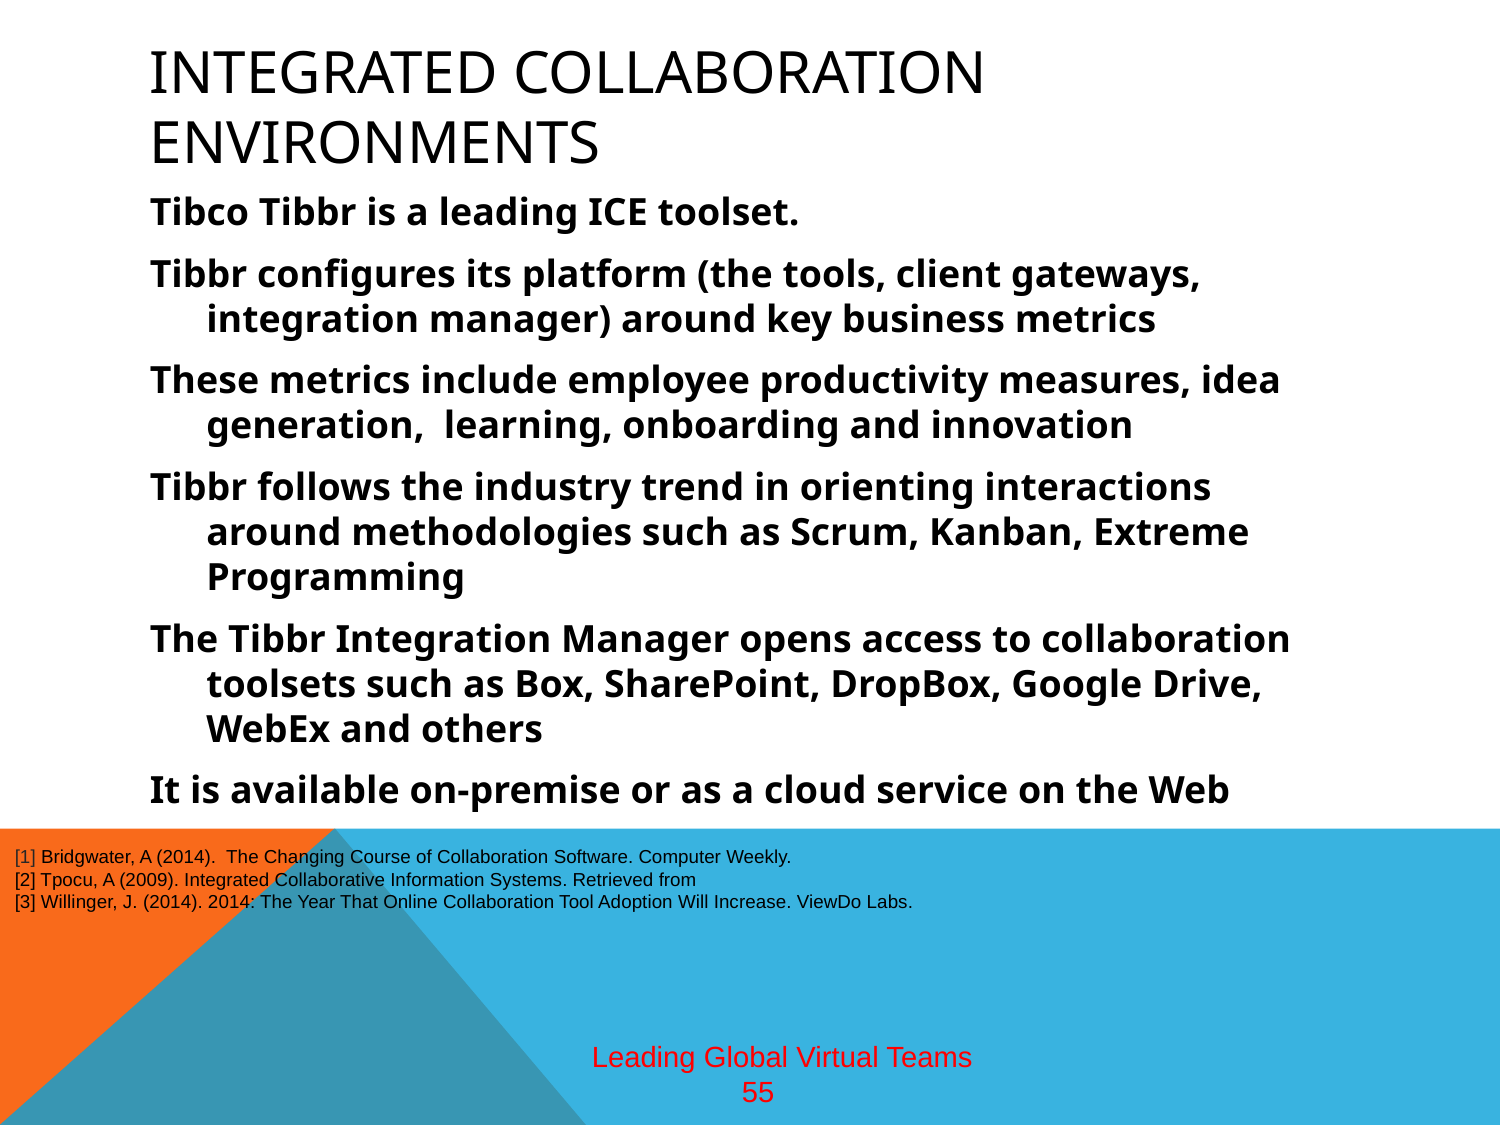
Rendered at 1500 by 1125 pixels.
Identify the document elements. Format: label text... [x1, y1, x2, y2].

text_box [1] Bridgwater, A (2014). The Changing Course of Collaboration Software. Computer Weekly. [2] Tpocu, A (2009). Integrated Collaborative Information Systems. Retrieved from [3] Willinger, J. (2014). 2014: The Year That Online Collaboration Tool Adoption Will Increase. ViewDo Labs. [0, 837, 1425, 920]
list Tibco Tibbr is a leading ICE toolset. Tibbr configures its platform (the tools, client gateways, integration manager) around key business metrics These metrics include employee productivity measures, idea generation, learning, onboarding and innovation Tibbr follows the industry trend in orienting interactions around methodologies such as Scrum, Kanban, Extreme Programming The Tibbr Integration Manager opens access to collaboration toolsets such as Box, SharePoint, DropBox, Google Drive, WebEx and others It is available on-premise or as a cloud service on the Web [134, 180, 1369, 768]
title Integrated collaboration environments [134, 59, 1369, 150]
